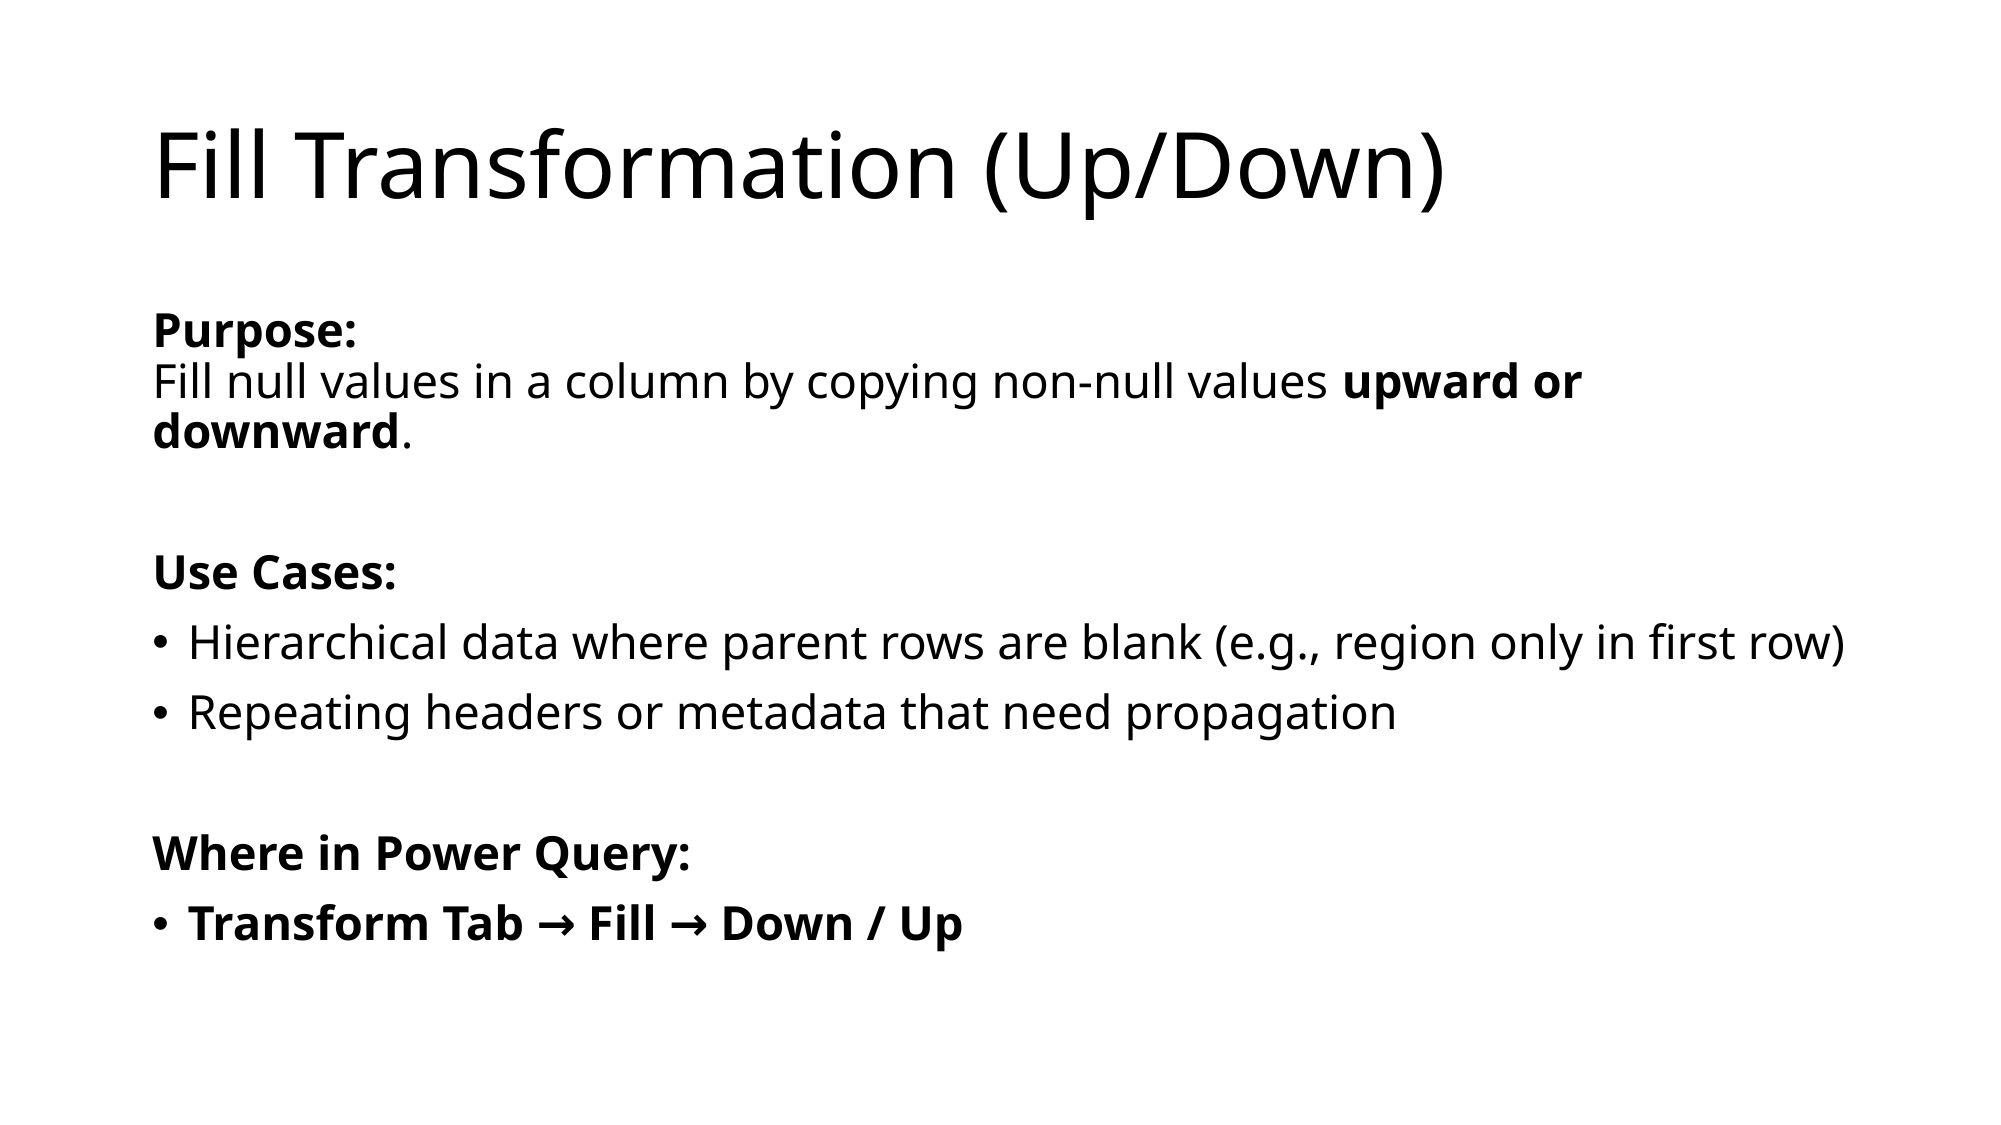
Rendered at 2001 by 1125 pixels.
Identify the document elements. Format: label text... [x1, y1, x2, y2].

title Fill Transformation (Up/Down) [137, 59, 1863, 278]
list Purpose: Fill null values in a column by copying non-null values upward or downward. Use Cases: Hierarchical data where parent rows are blank (e.g., region only in first row) Repeating headers or metadata that need propagation Where in Power Query: Transform Tab → Fill → Down / Up [137, 299, 1863, 1014]
